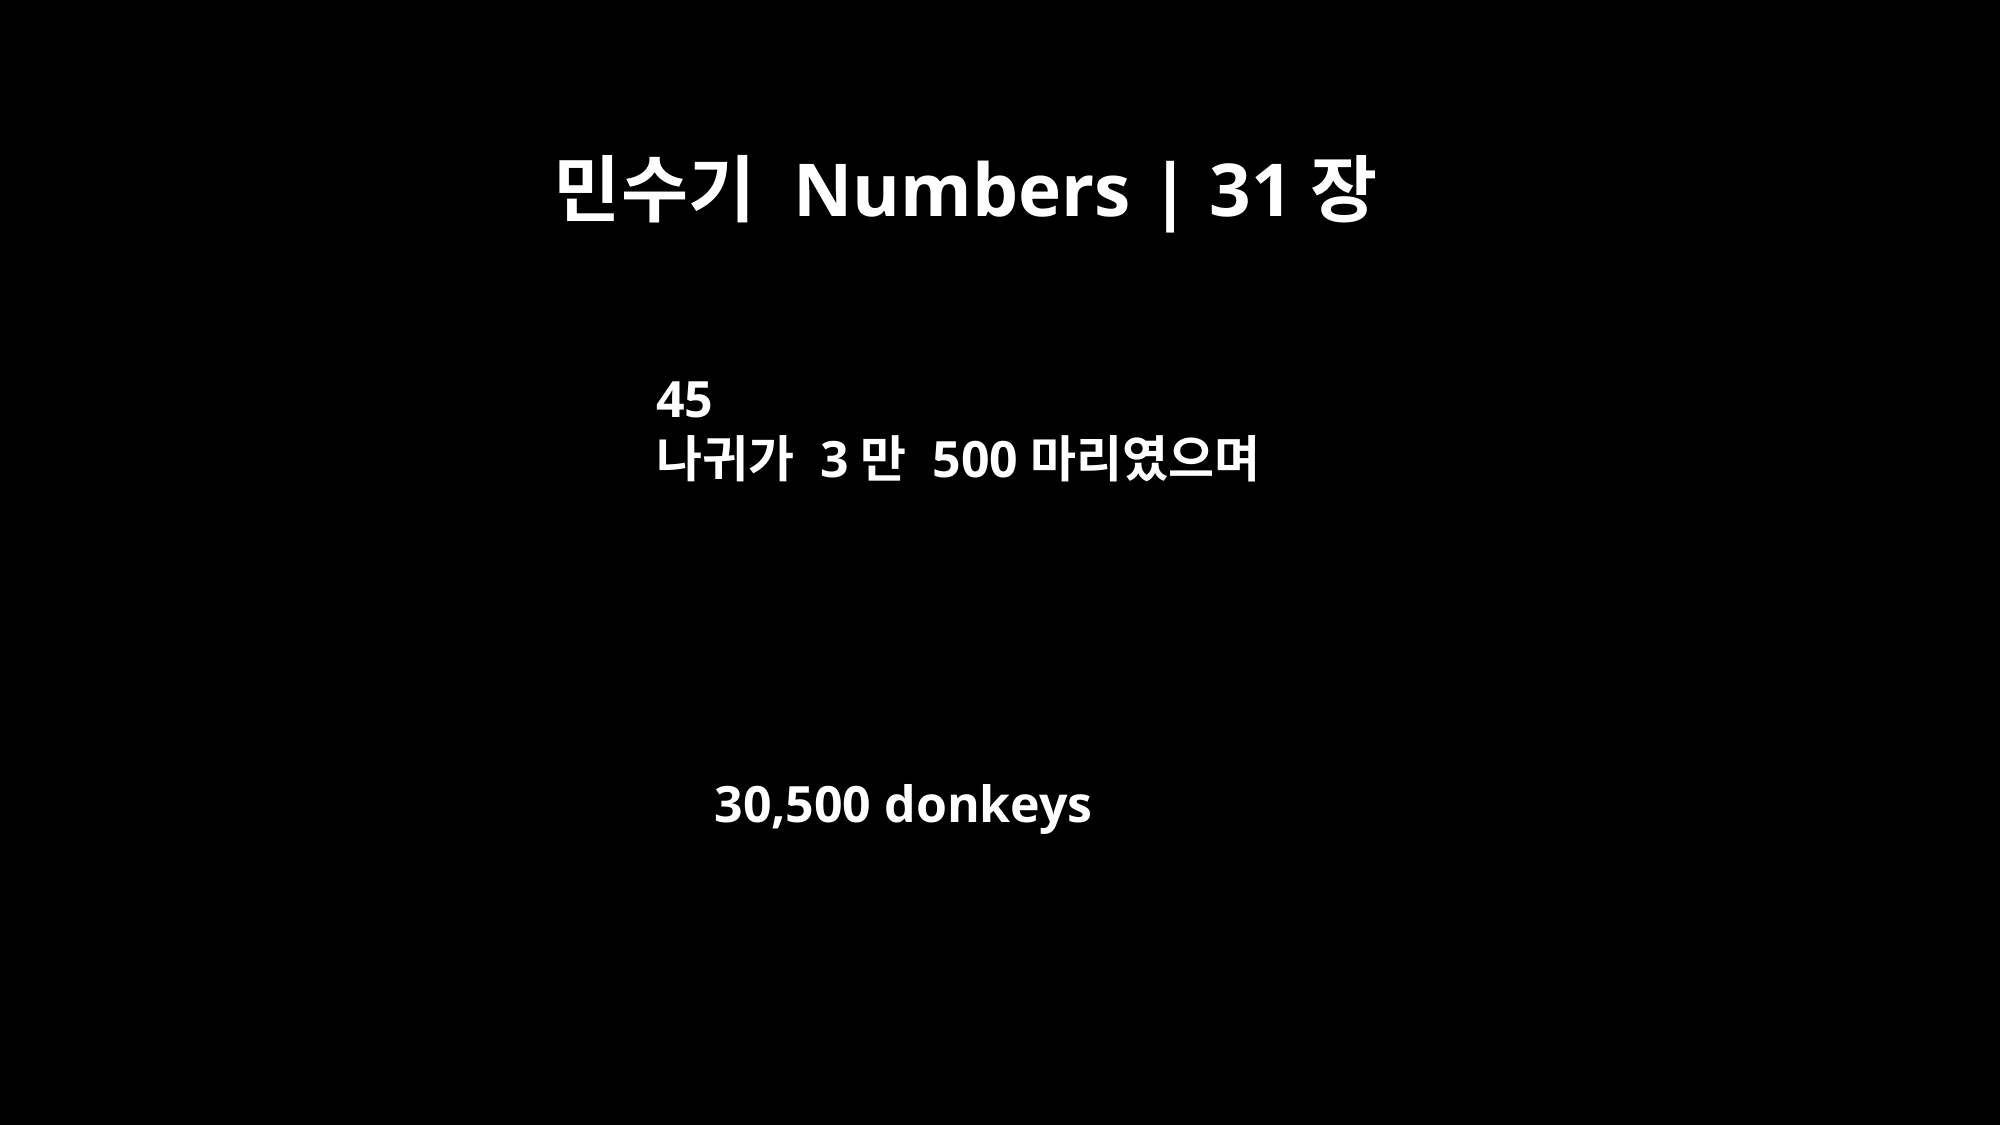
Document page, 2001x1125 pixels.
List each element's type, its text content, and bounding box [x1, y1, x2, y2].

text_box 민수기 Numbers | 31장 [538, 136, 1393, 239]
text_box 45 나귀가 3만 500마리였으며 [641, 359, 1276, 495]
text_box 30,500 donkeys [699, 764, 1108, 840]
